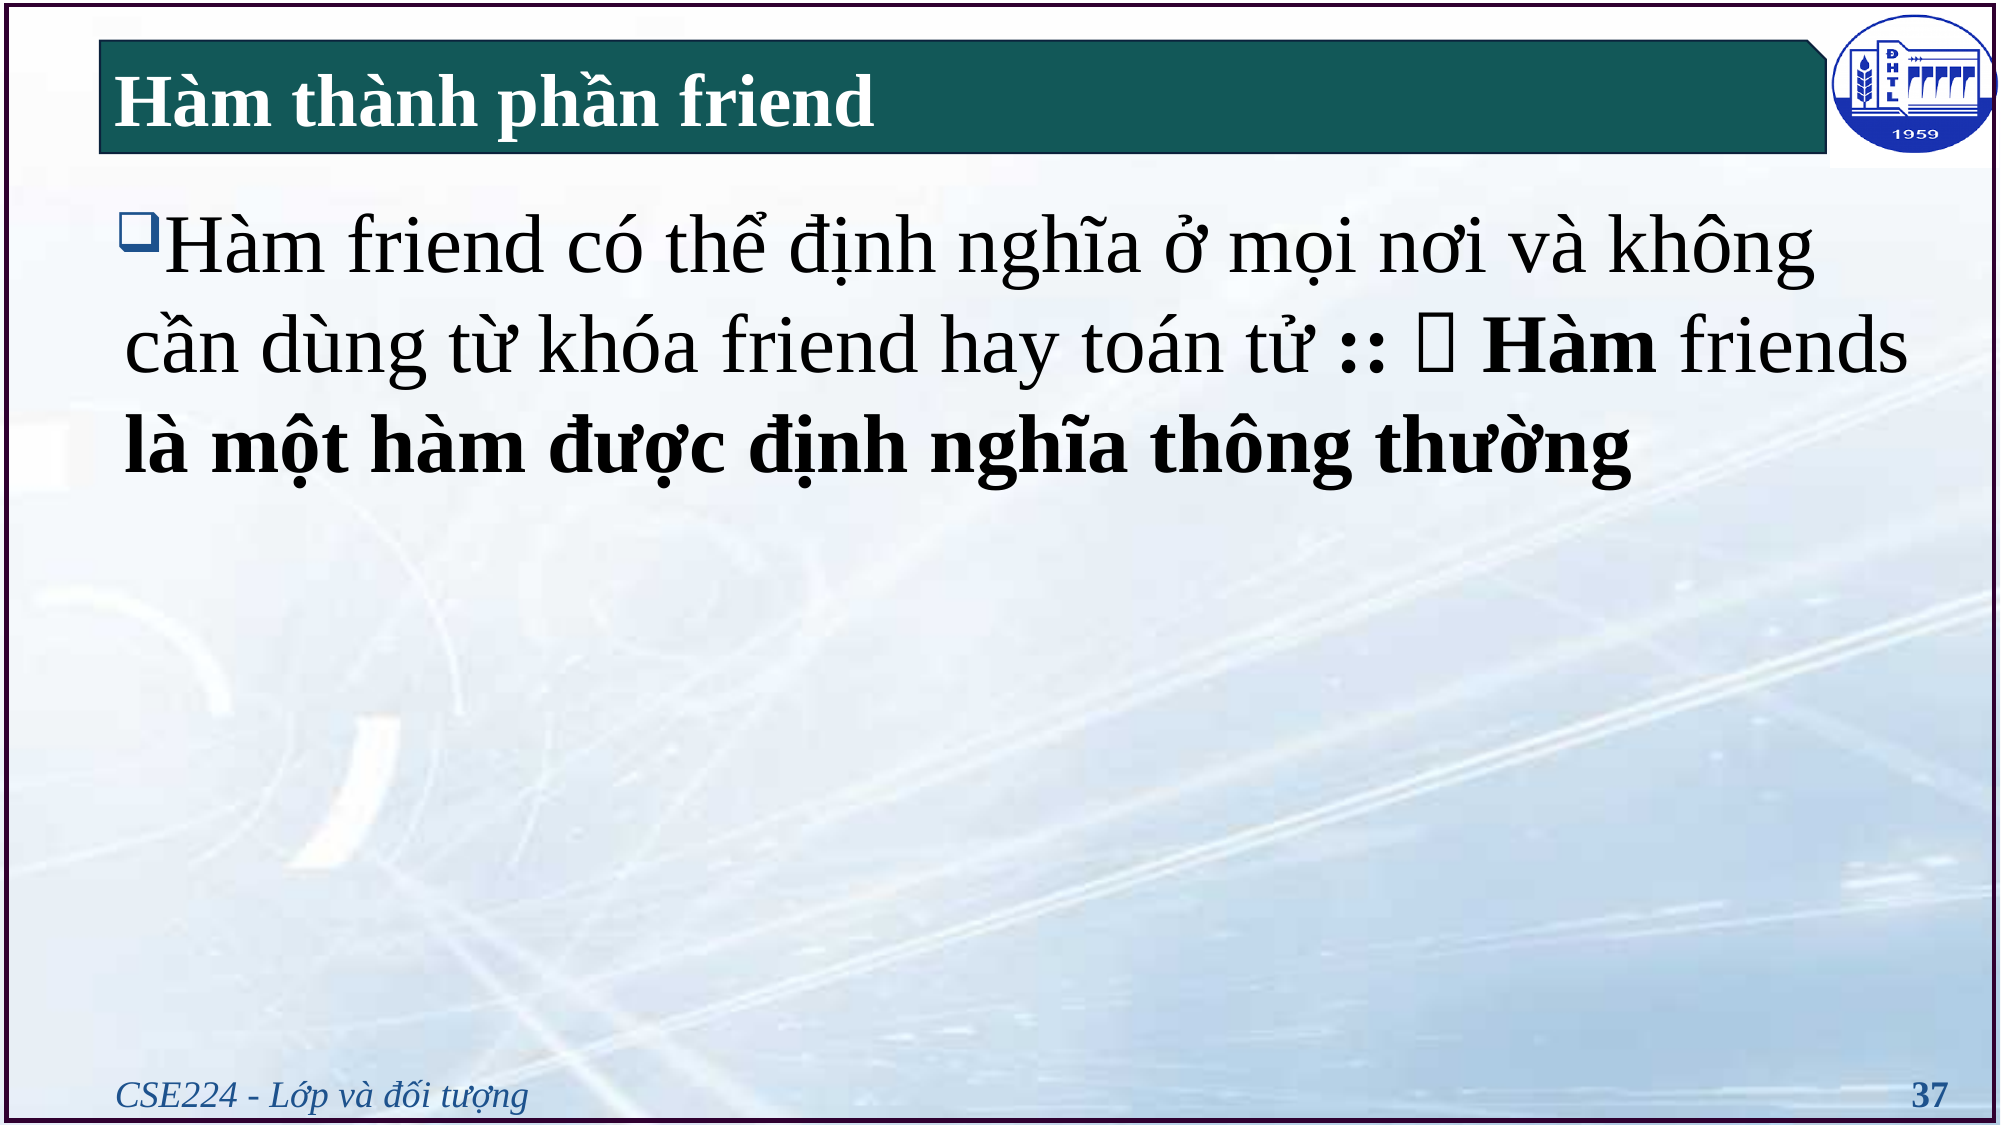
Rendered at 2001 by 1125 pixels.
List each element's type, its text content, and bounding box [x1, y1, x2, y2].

list Hàm friend có thể định nghĩa ở mọi nơi và không cần dùng từ khóa friend hay toán tử ::  Hàm friends là một hàm được định nghĩa thông thường [99, 181, 1964, 1025]
slide_number 37 [1497, 1062, 1964, 1116]
picture [0, 0, 2001, 1125]
footer CSE224 - Lớp và đối tượng [99, 1062, 734, 1116]
title Hàm thành phần friend [99, 50, 1817, 144]
